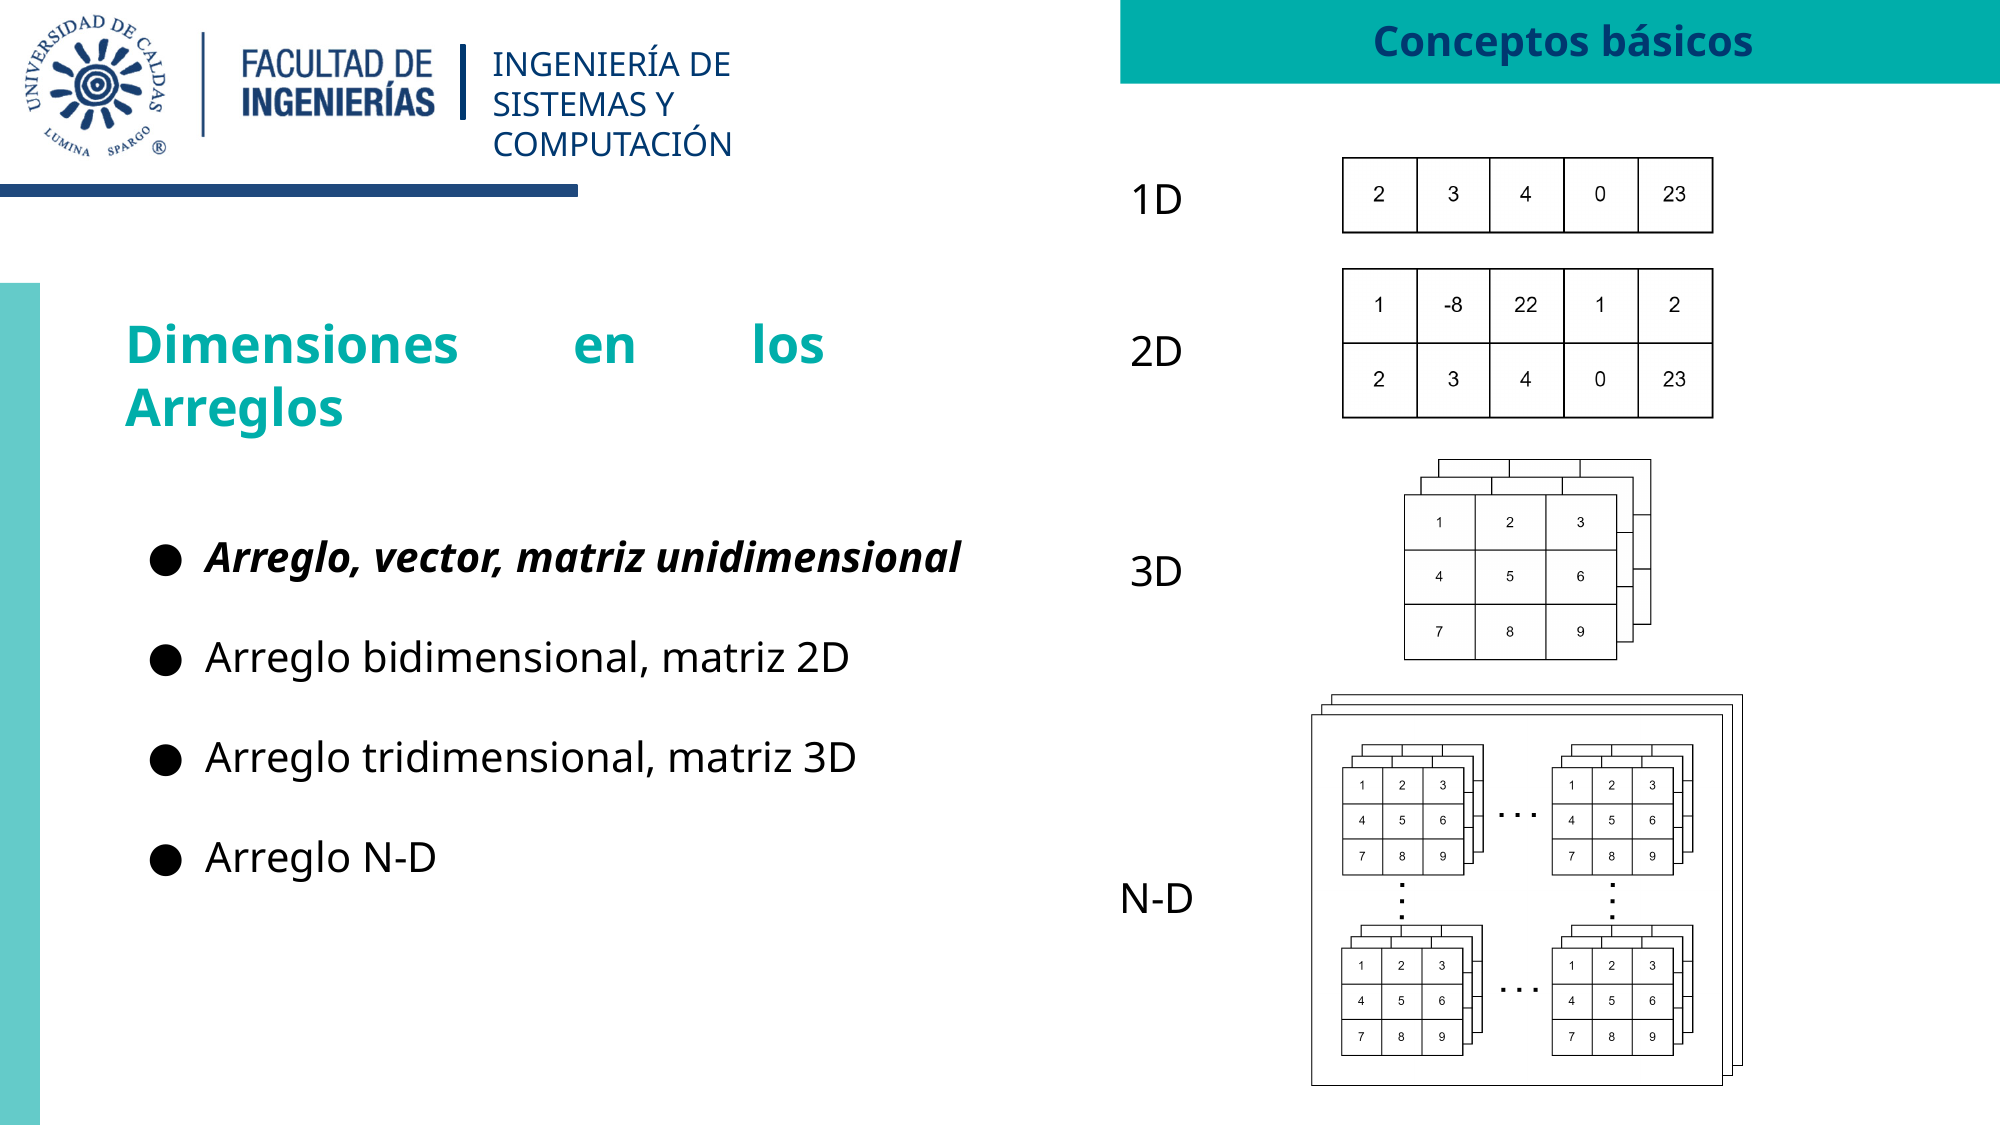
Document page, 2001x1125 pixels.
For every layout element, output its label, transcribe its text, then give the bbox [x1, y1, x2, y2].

text_box INGENIERÍA DE SISTEMAS Y COMPUTACIÓN [477, 28, 841, 179]
picture [1392, 446, 1663, 673]
text_box 3D [1051, 522, 1264, 610]
text_box N-D [1051, 849, 1264, 937]
text_box Dimensiones en los Arreglos [110, 296, 841, 452]
picture [0, 0, 464, 173]
text_box Arreglo, vector, matriz unidimensional Arreglo bidimensional, matriz 2D Arreglo tridimensional, matriz 3D Arreglo N-D [115, 465, 996, 896]
text_box Conceptos básicos [1129, 0, 1998, 80]
picture [1301, 683, 1754, 1096]
text_box [0, 282, 40, 1125]
text_box [1120, 0, 2000, 84]
text_box 2D [1051, 302, 1264, 391]
picture [1324, 139, 1731, 436]
text_box [0, 184, 578, 197]
text_box 1D [1051, 150, 1264, 238]
